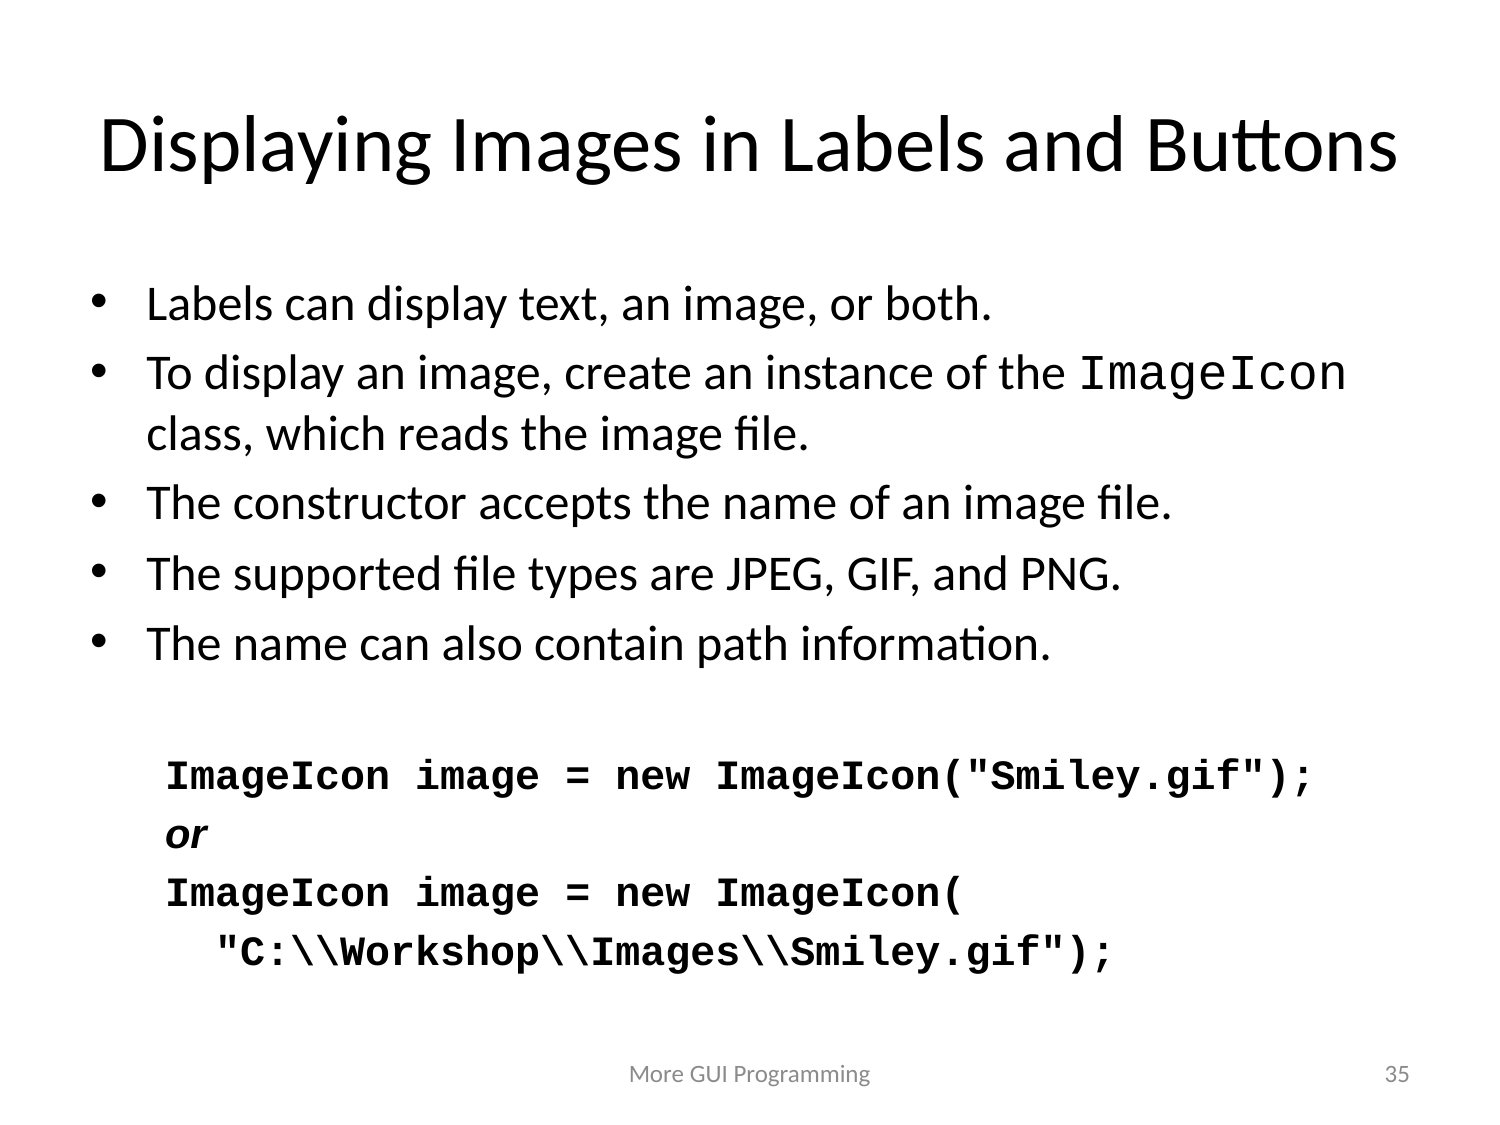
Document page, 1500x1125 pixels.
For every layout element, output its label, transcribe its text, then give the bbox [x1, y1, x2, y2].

slide_number 35 [1074, 1042, 1425, 1103]
list Labels can display text, an image, or both. To display an image, create an instance of the ImageIcon class, which reads the image file. The constructor accepts the name of an image file. The supported file types are JPEG, GIF, and PNG. The name can also contain path information. ImageIcon image = new ImageIcon("Smiley.gif"); or ImageIcon image = new ImageIcon( "C:\\Workshop\\Images\\Smiley.gif"); [75, 262, 1425, 1005]
title Displaying Images in Labels and Buttons [75, 45, 1425, 233]
footer More GUI Programming [512, 1042, 988, 1103]
